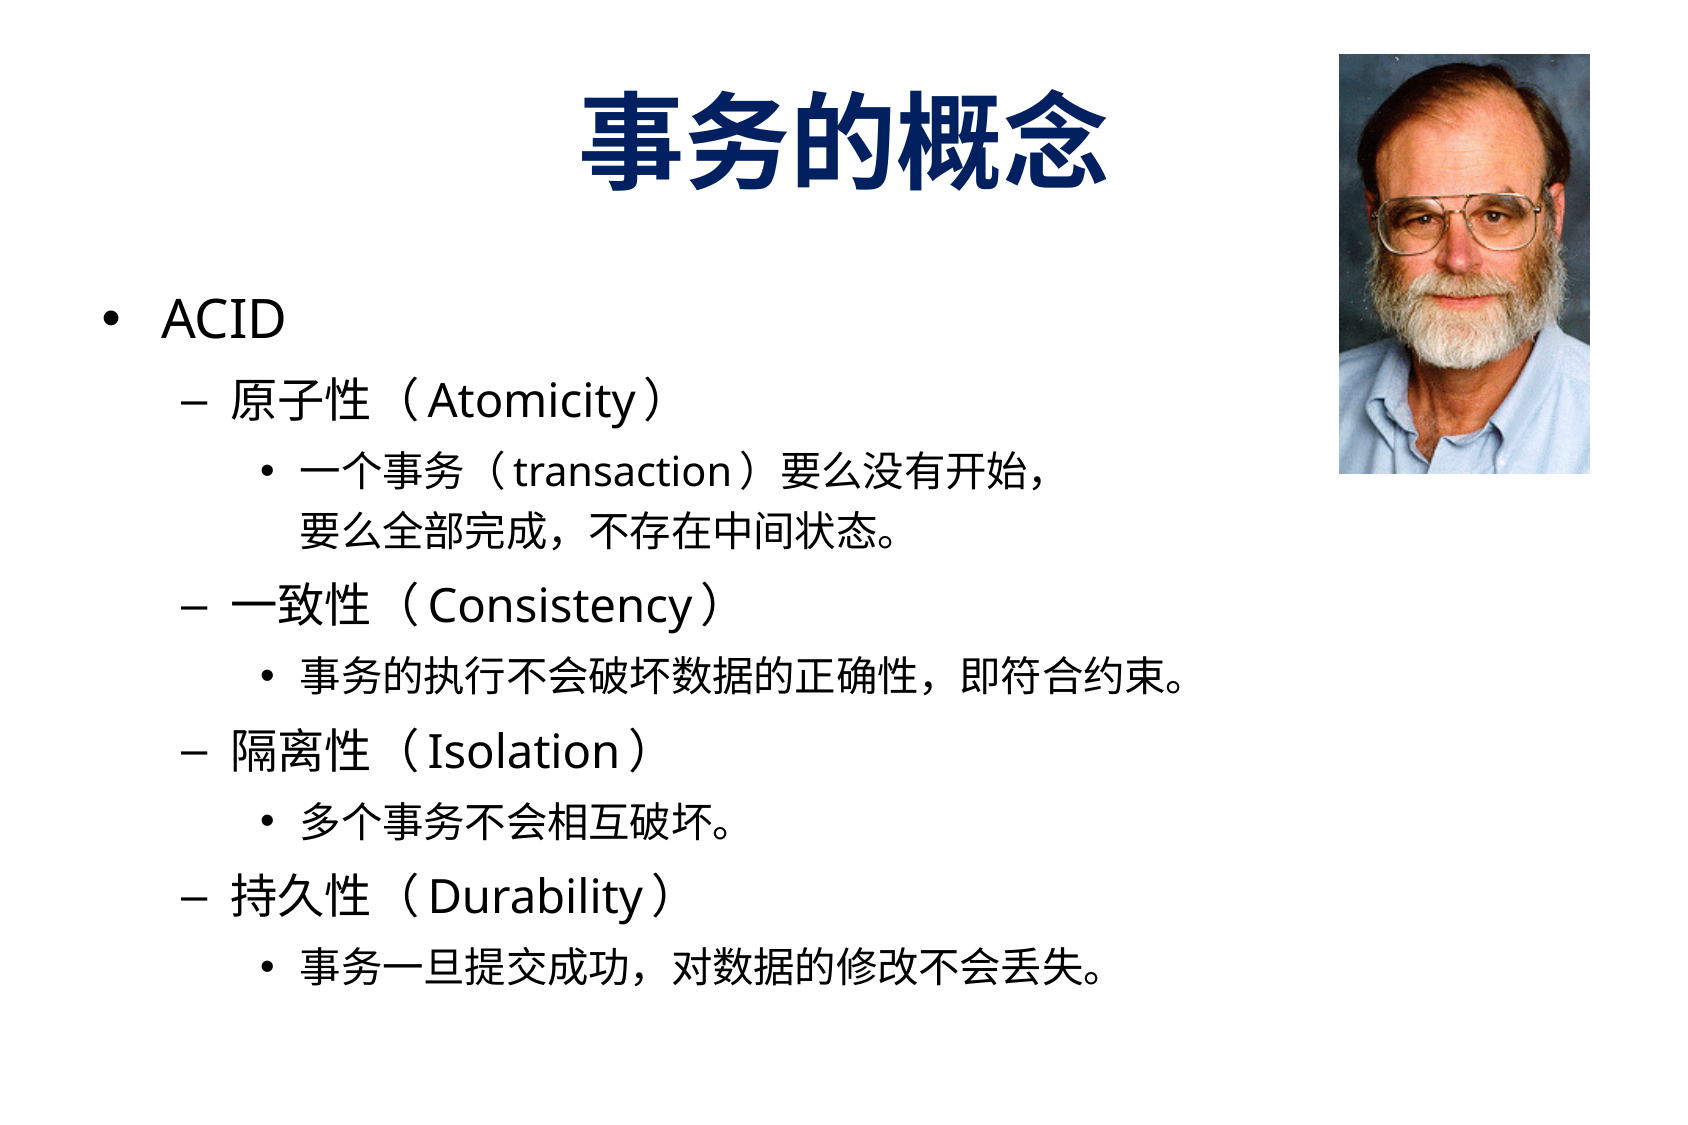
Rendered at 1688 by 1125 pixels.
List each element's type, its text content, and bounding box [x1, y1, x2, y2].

list ACID 原子性（Atomicity） 一个事务（transaction）要么没有开始， 要么全部完成，不存在中间状态。 一致性（Consistency） 事务的执行不会破坏数据的正确性，即符合约束。 隔离性（Isolation） 多个事务不会相互破坏。 持久性（Durability） 事务一旦提交成功，对数据的修改不会丢失。 [84, 262, 1604, 1005]
picture [1339, 54, 1591, 474]
title 事务的概念 [84, 45, 1604, 233]
